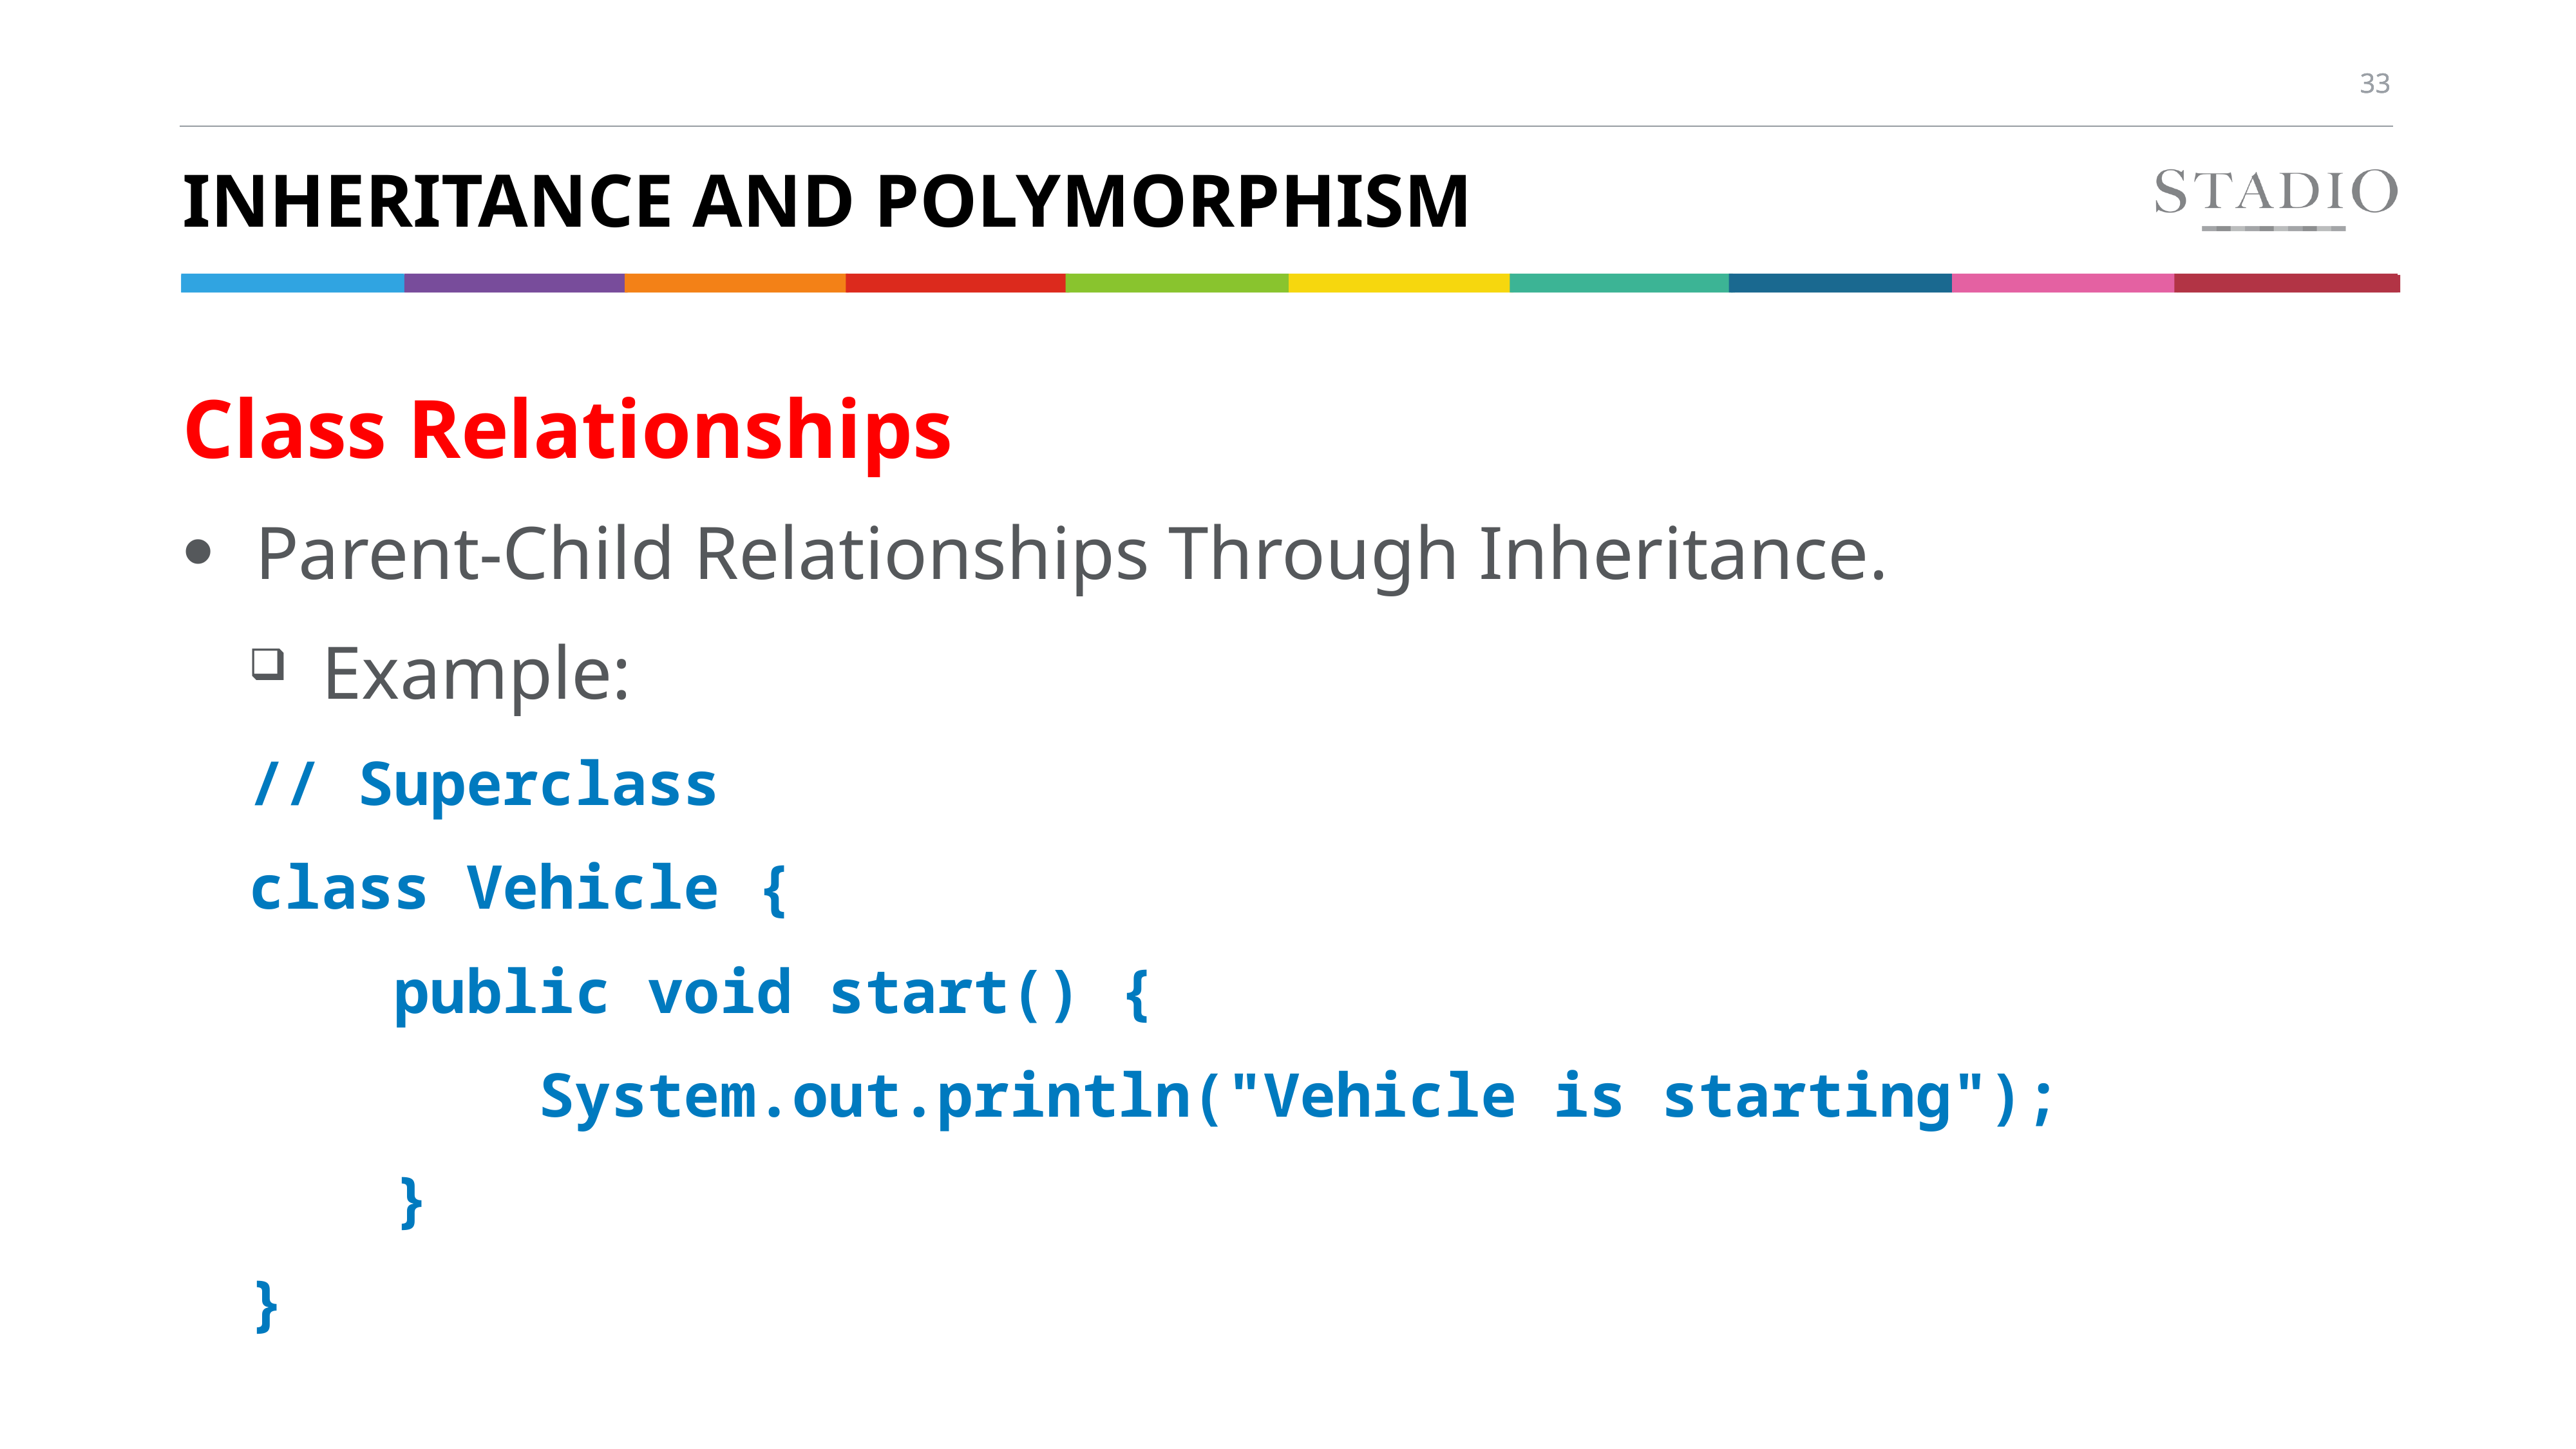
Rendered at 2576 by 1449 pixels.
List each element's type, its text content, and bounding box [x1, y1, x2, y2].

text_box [181, 273, 2398, 293]
picture [2112, 126, 2441, 274]
list Class Relationships Parent-Child Relationships Through Inheritance. Example: // Superclass class Vehicle { public void start() { System.out.println("Vehicle is starting"); } } [182, 367, 2402, 1370]
title Inheritance and polymorphism [182, 128, 2069, 131]
text_box [178, 131, 2398, 279]
